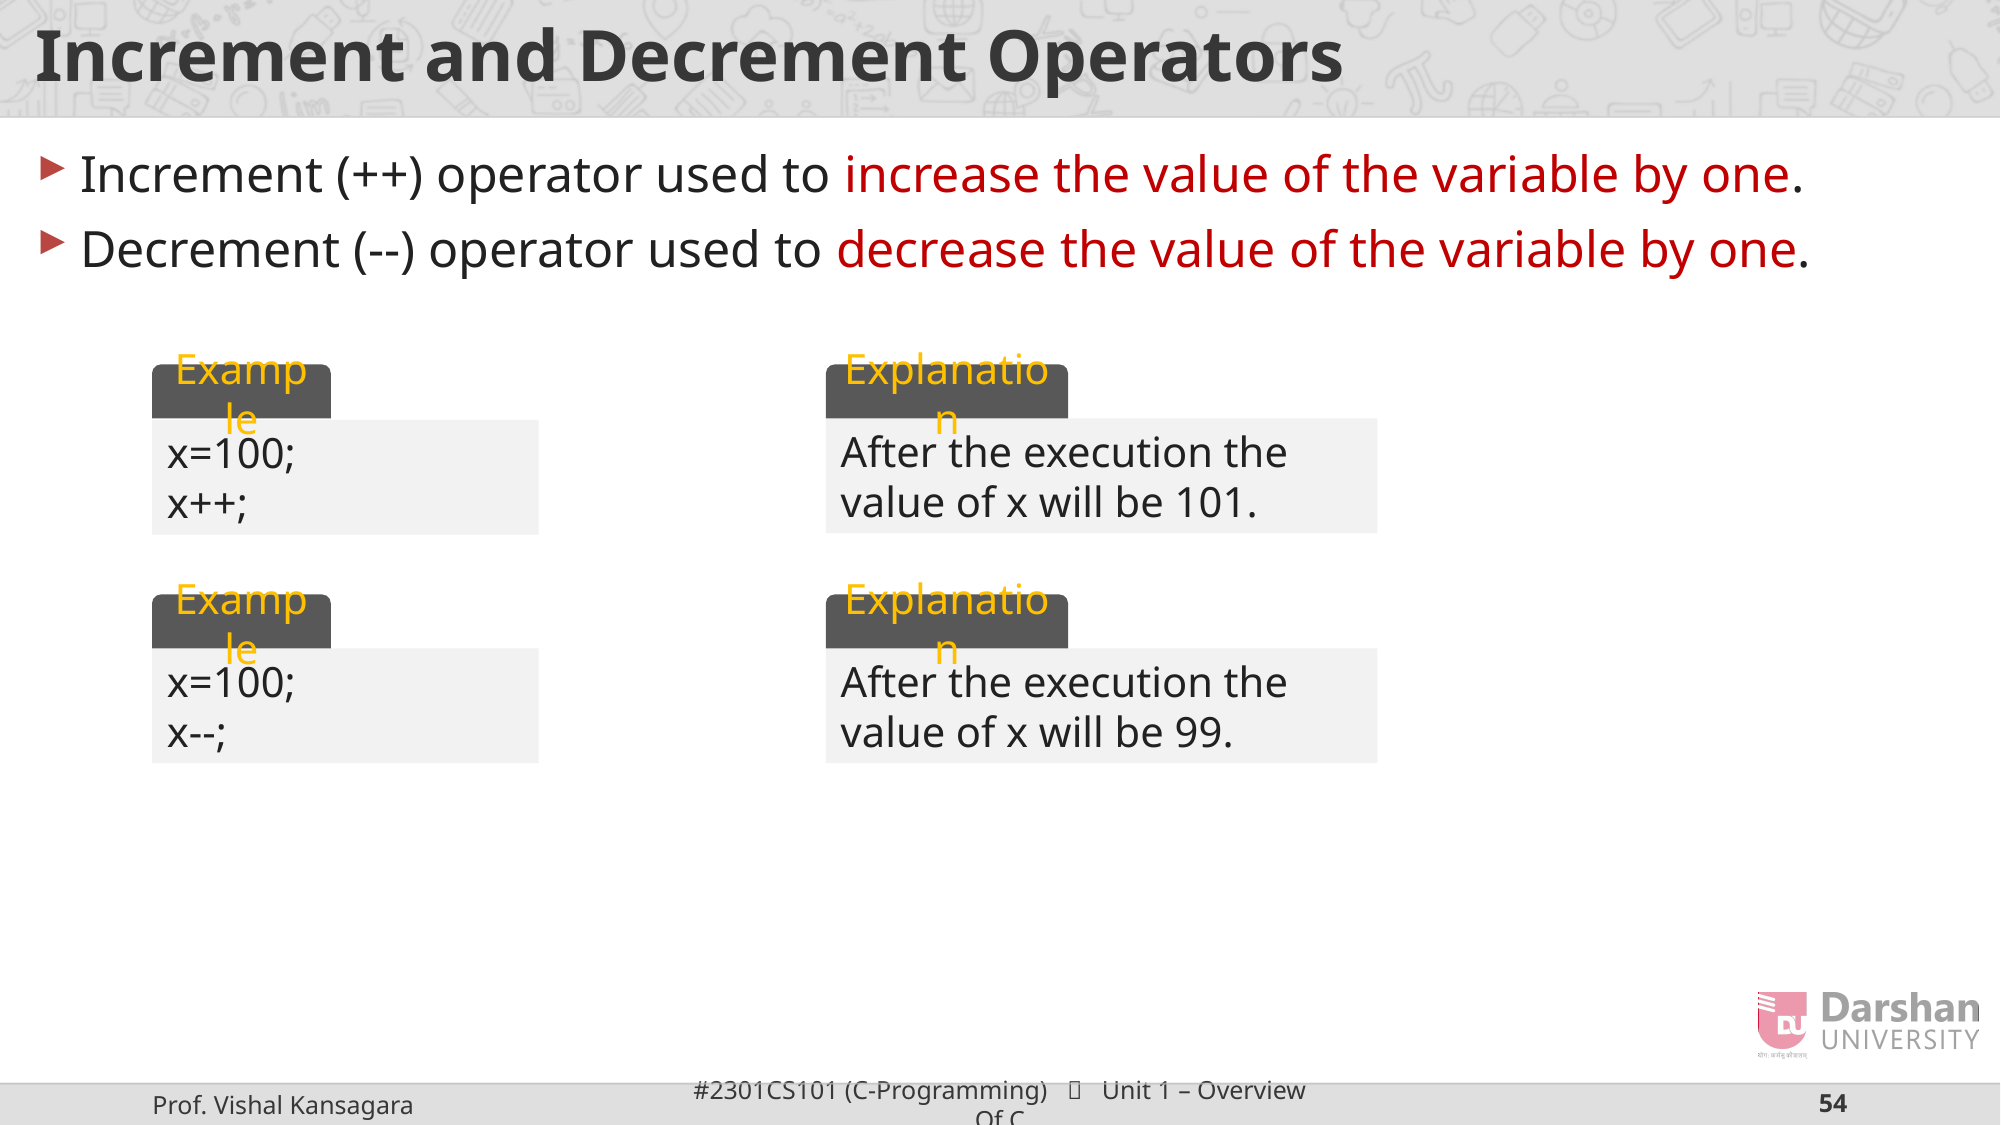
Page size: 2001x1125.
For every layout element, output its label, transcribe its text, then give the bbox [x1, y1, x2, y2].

text_box Explanation [824, 593, 1070, 650]
text_box After the execution the value of x will be 101. [825, 418, 1378, 534]
list Increment (++) operator used to increase the value of the variable by one. Decrement (--) operator used to decrease the value of the variable by one. [21, 141, 1979, 1059]
text_box After the execution the value of x will be 99. [825, 648, 1378, 764]
text_box Example [150, 363, 332, 420]
text_box Example [150, 593, 332, 650]
text_box x=100; x++; [152, 419, 539, 535]
title Increment and Decrement Operators [0, 0, 2000, 117]
text_box x=100; x--; [152, 648, 539, 764]
text_box Explanation [824, 363, 1070, 420]
